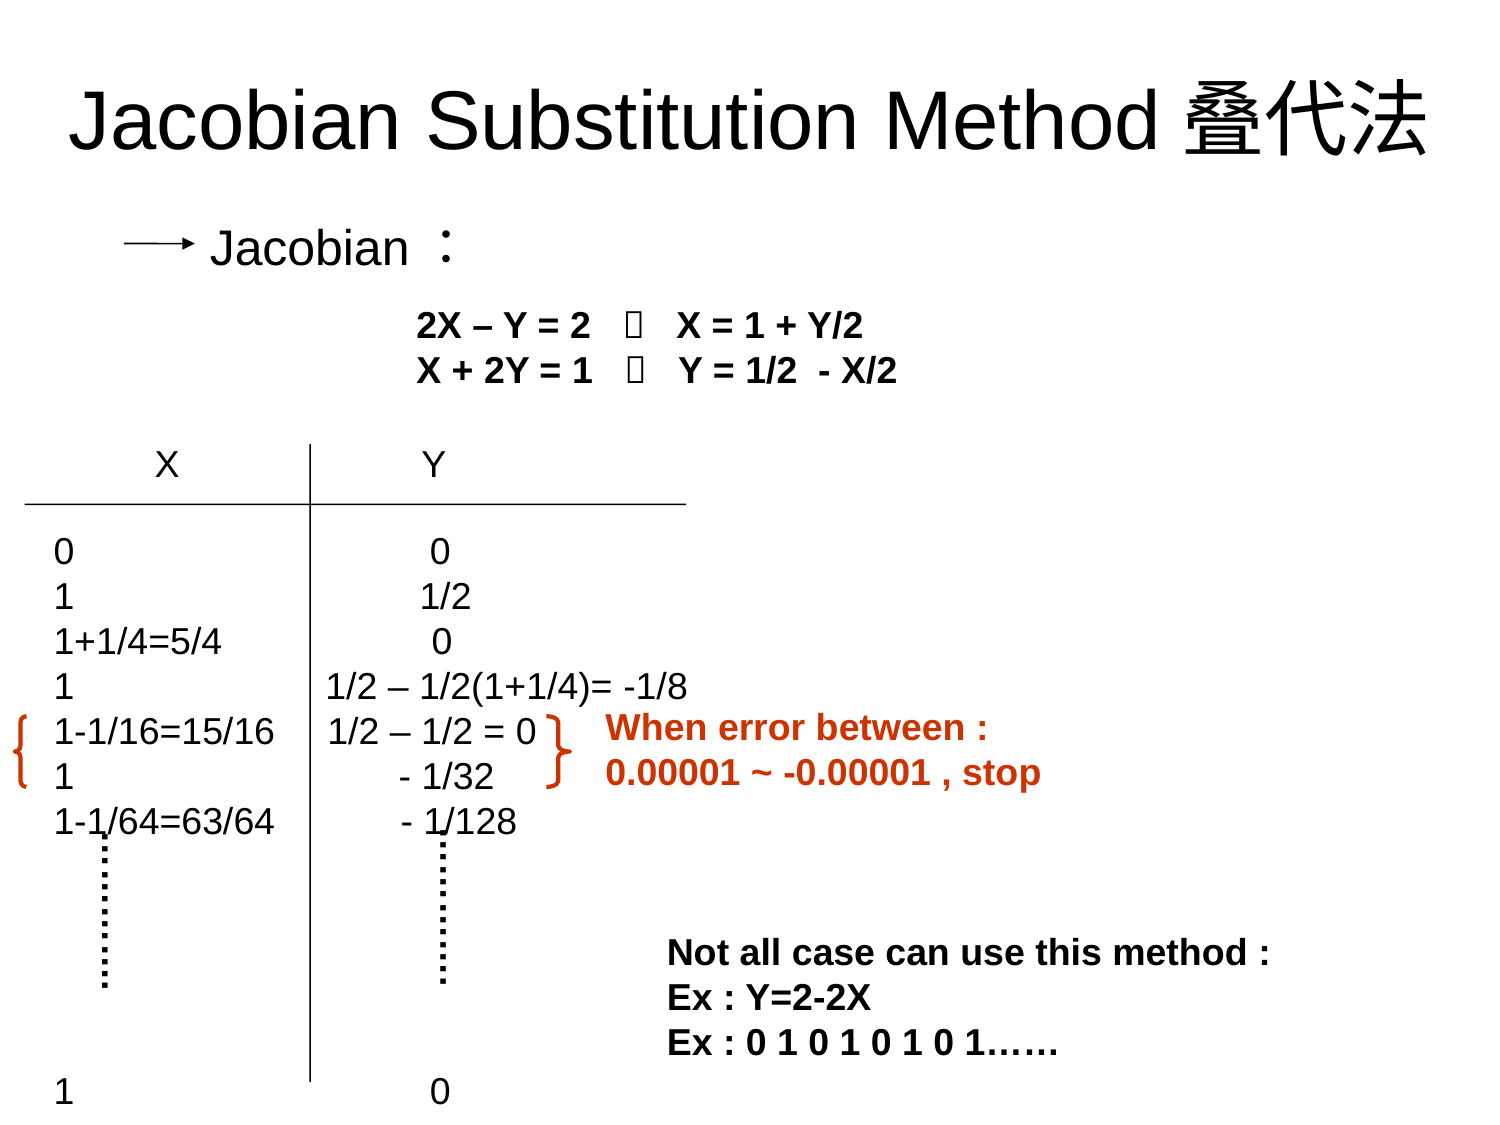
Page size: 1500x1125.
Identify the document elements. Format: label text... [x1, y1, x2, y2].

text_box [14, 432, 1058, 1125]
title Jacobian Substitution Method叠代法 [0, 0, 1500, 233]
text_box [123, 207, 1500, 284]
text_box 2X – Y = 2  X = 1 + Y/2 X + 2Y = 1  Y = 1/2 - X/2 [401, 293, 924, 399]
text_box Not all case can use this method : Ex : Y=2-2X Ex : 0 1 0 1 0 1 0 1…… [1063, 920, 1297, 1070]
